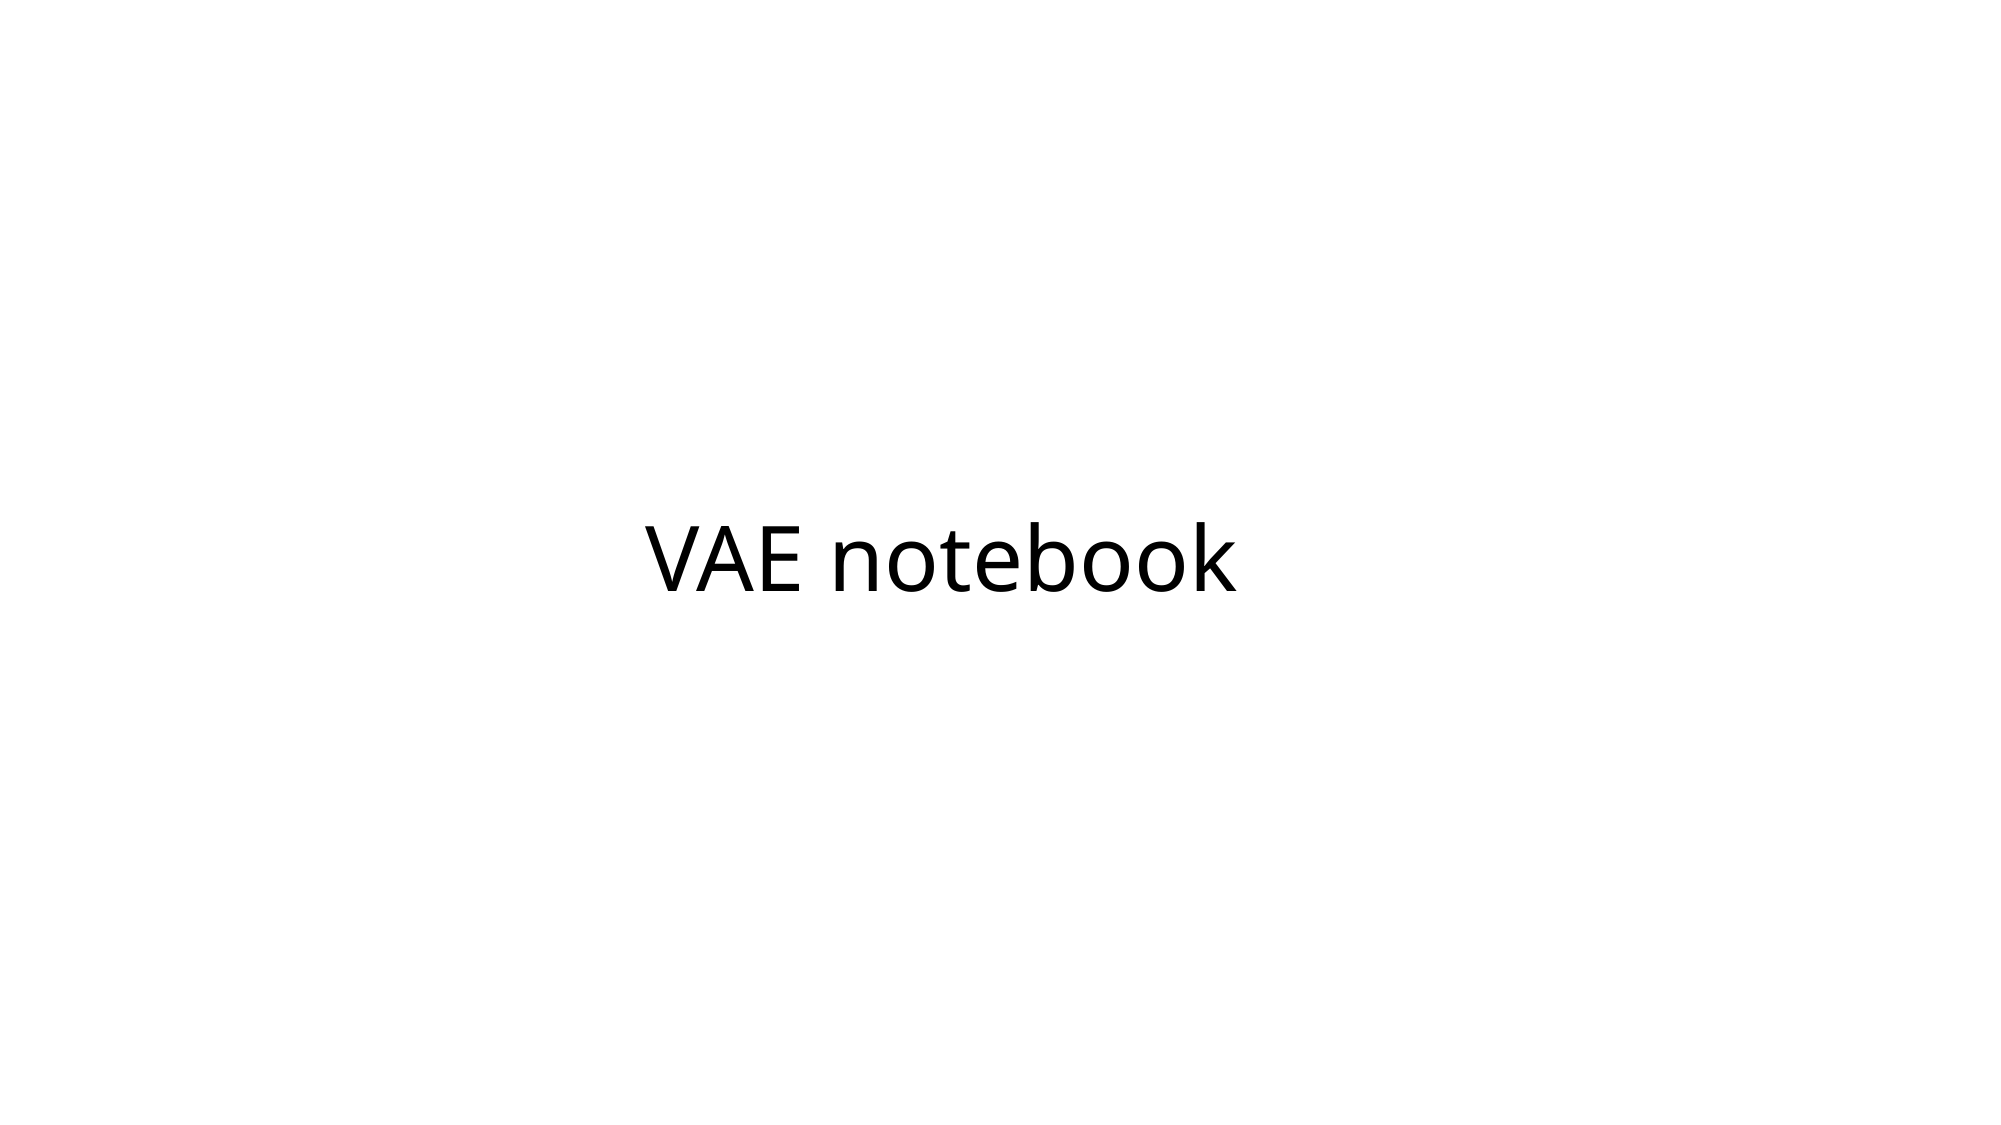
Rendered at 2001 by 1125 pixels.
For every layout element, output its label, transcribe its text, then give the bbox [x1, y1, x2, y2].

title VAE notebook [630, 505, 1494, 620]
